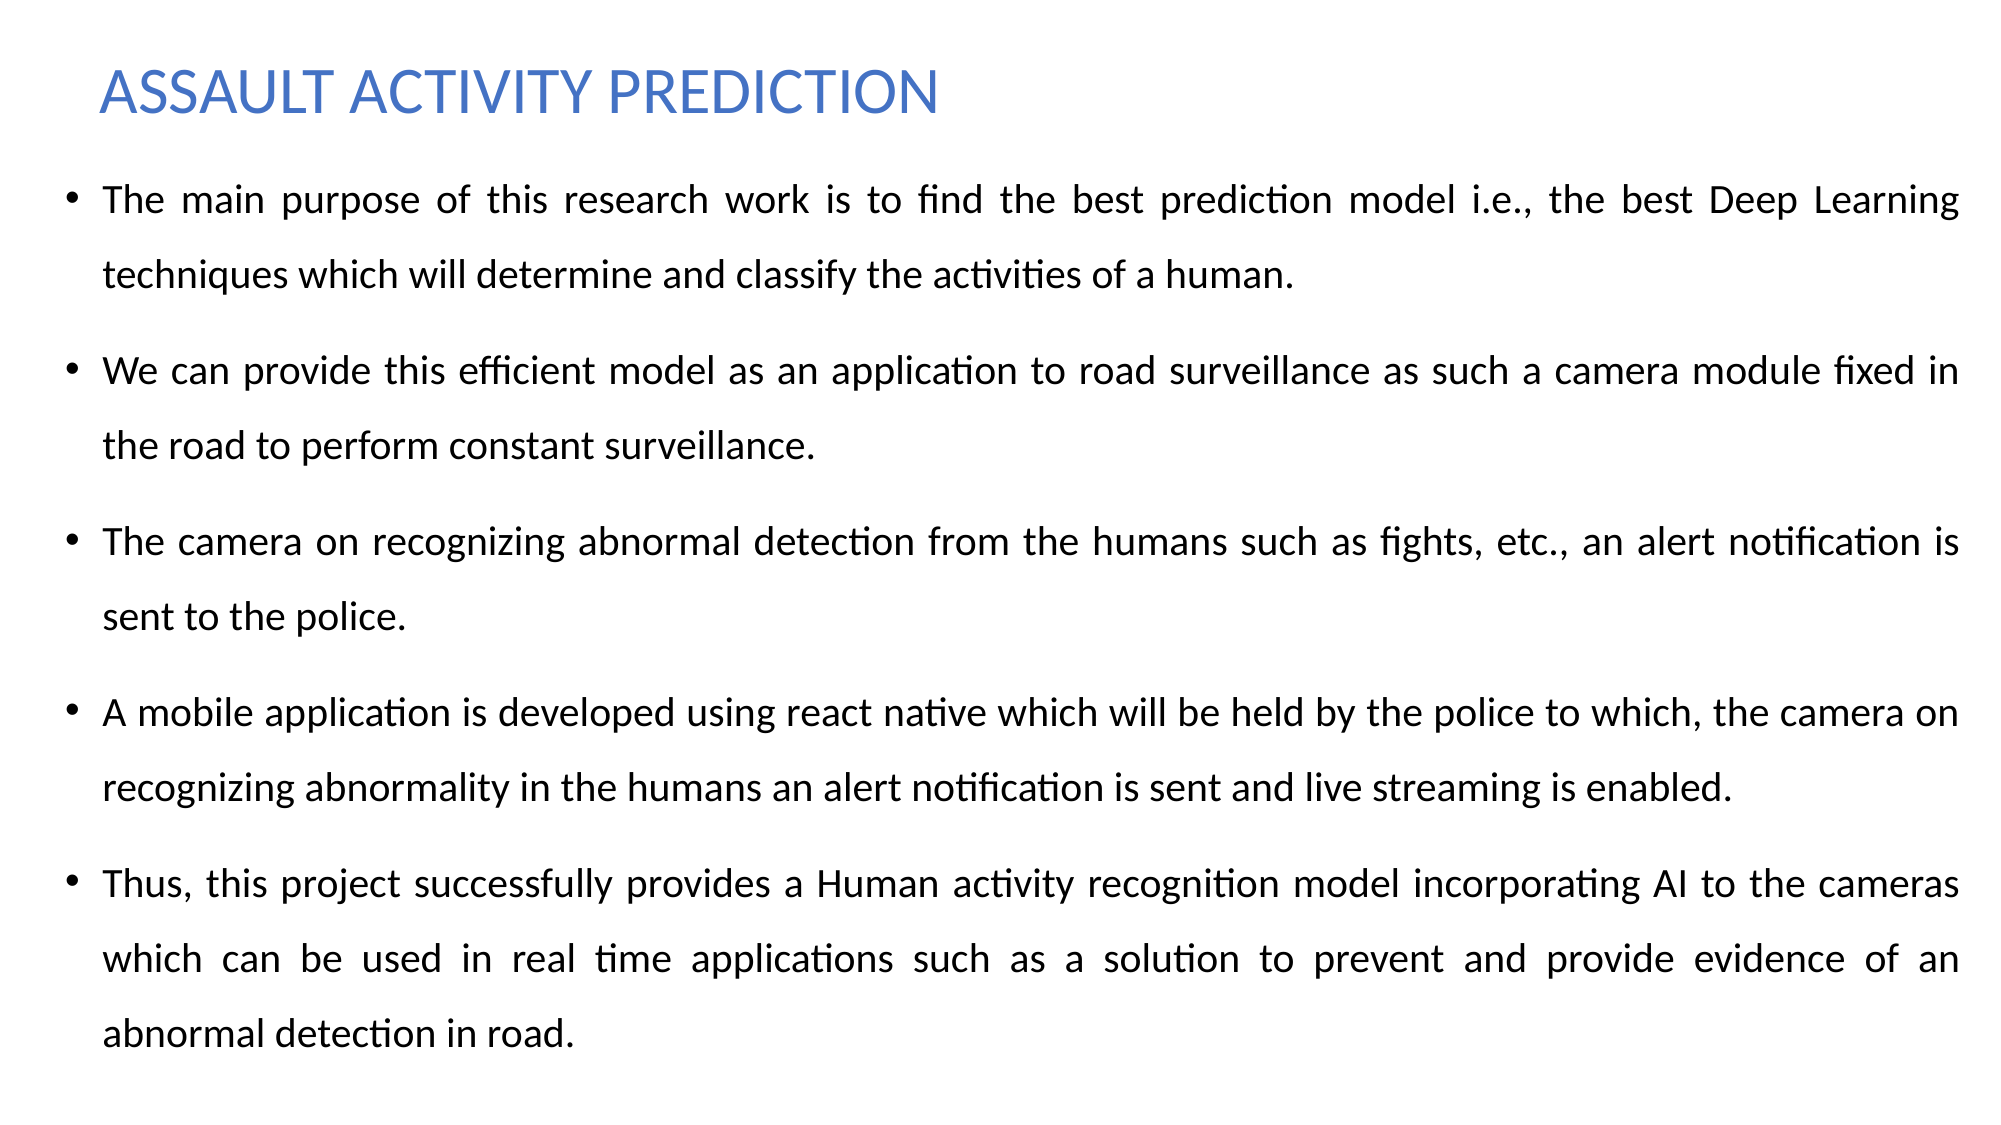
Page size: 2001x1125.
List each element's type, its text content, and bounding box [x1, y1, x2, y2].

text_box The main purpose of this research work is to find the best prediction model i.e., the best Deep Learning techniques which will determine and classify the activities of a human. We can provide this efficient model as an application to road surveillance as such a camera module fixed in the road to perform constant surveillance. The camera on recognizing abnormal detection from the humans such as fights, etc., an alert notification is sent to the police. A mobile application is developed using react native which will be held by the police to which, the camera on recognizing abnormality in the humans an alert notification is sent and live streaming is enabled. Thus, this project successfully provides a Human activity recognition model incorporating AI to the cameras which can be used in real time applications such as a solution to prevent and provide evidence of an abnormal detection in road. [50, 139, 1976, 1096]
text_box ASSAULT ACTIVITY PREDICTION [84, 28, 1831, 139]
